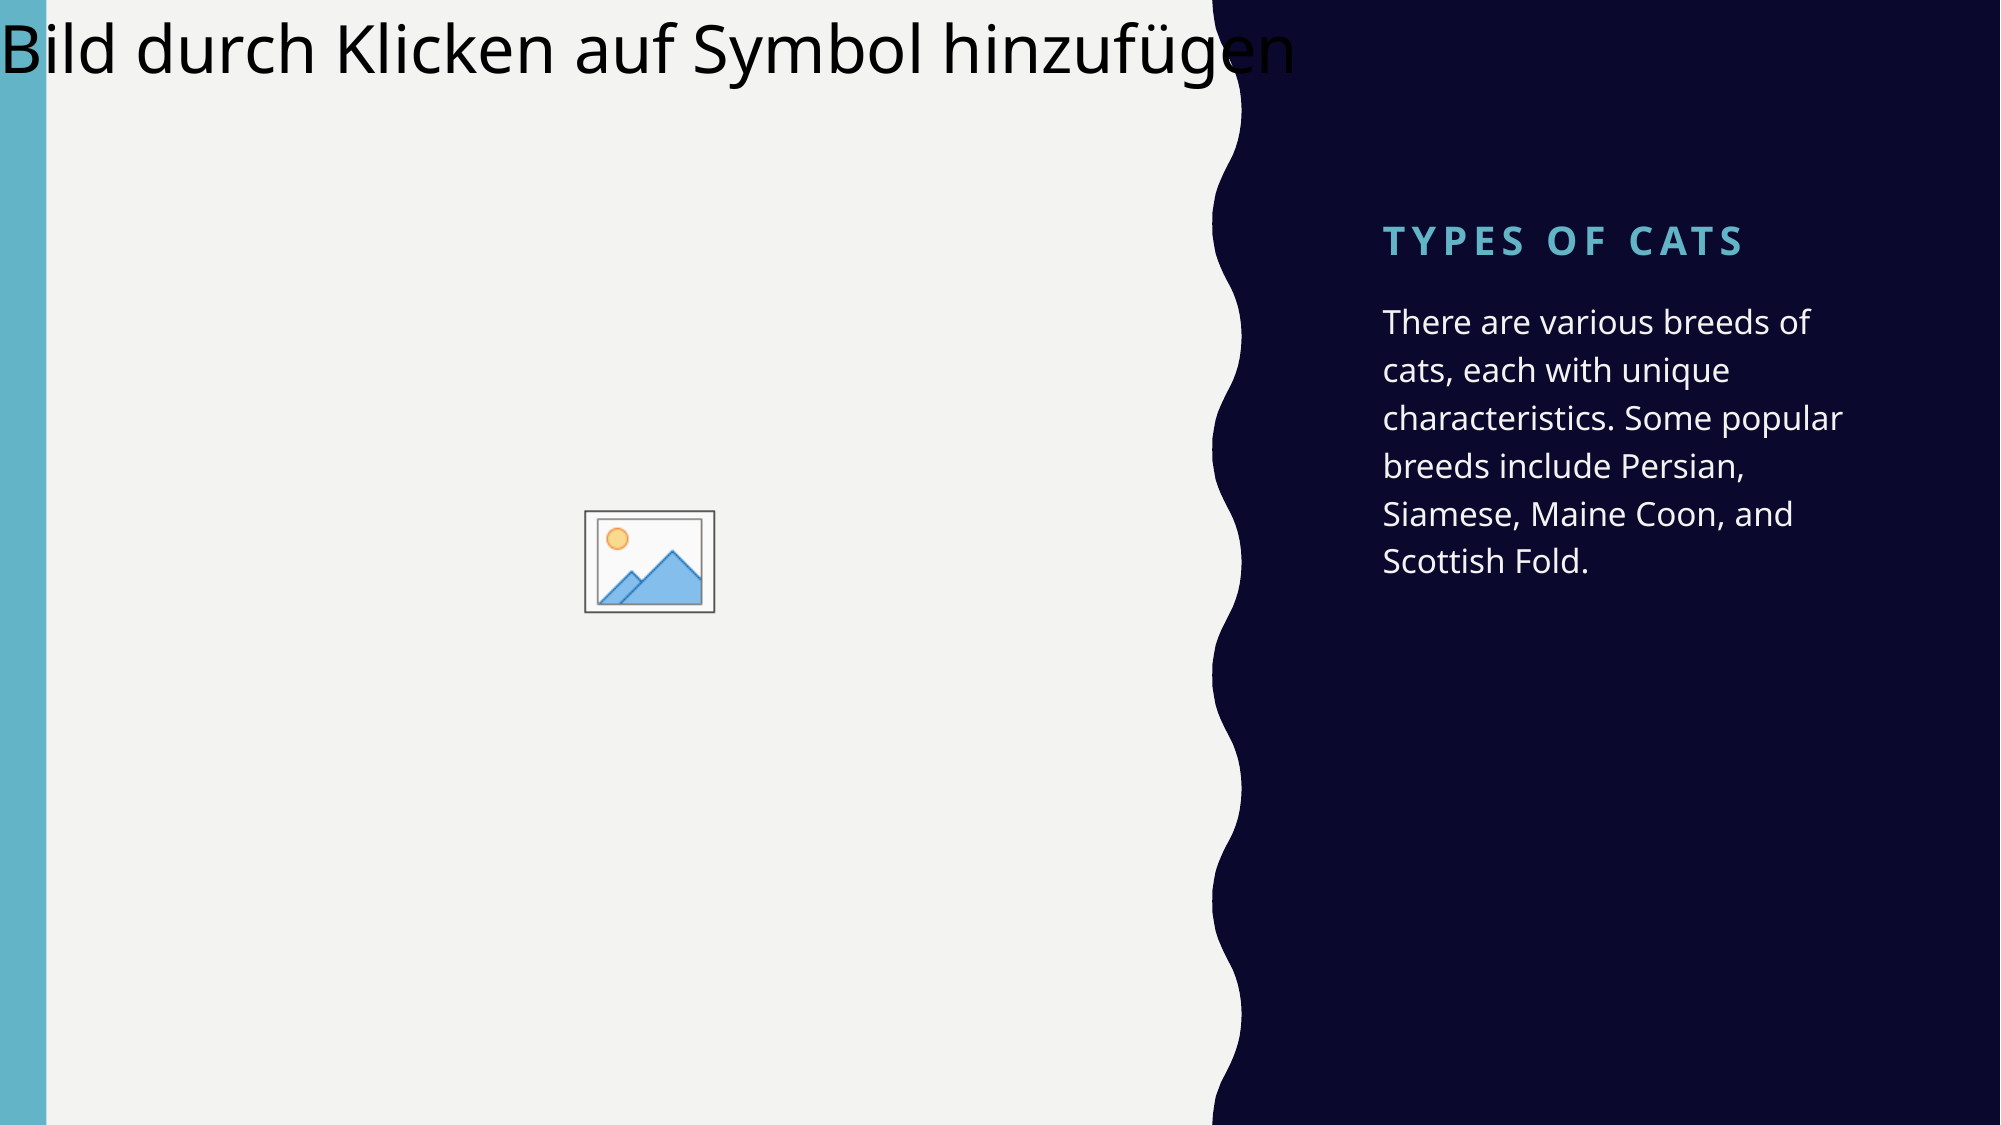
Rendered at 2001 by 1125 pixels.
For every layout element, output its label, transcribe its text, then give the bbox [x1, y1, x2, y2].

title Types of Cats [1367, 75, 1875, 272]
picture [46, 0, 1254, 1125]
list There are various breeds of cats, each with unique characteristics. Some popular breeds include Persian, Siamese, Maine Coon, and Scottish Fold. [1367, 285, 1875, 969]
